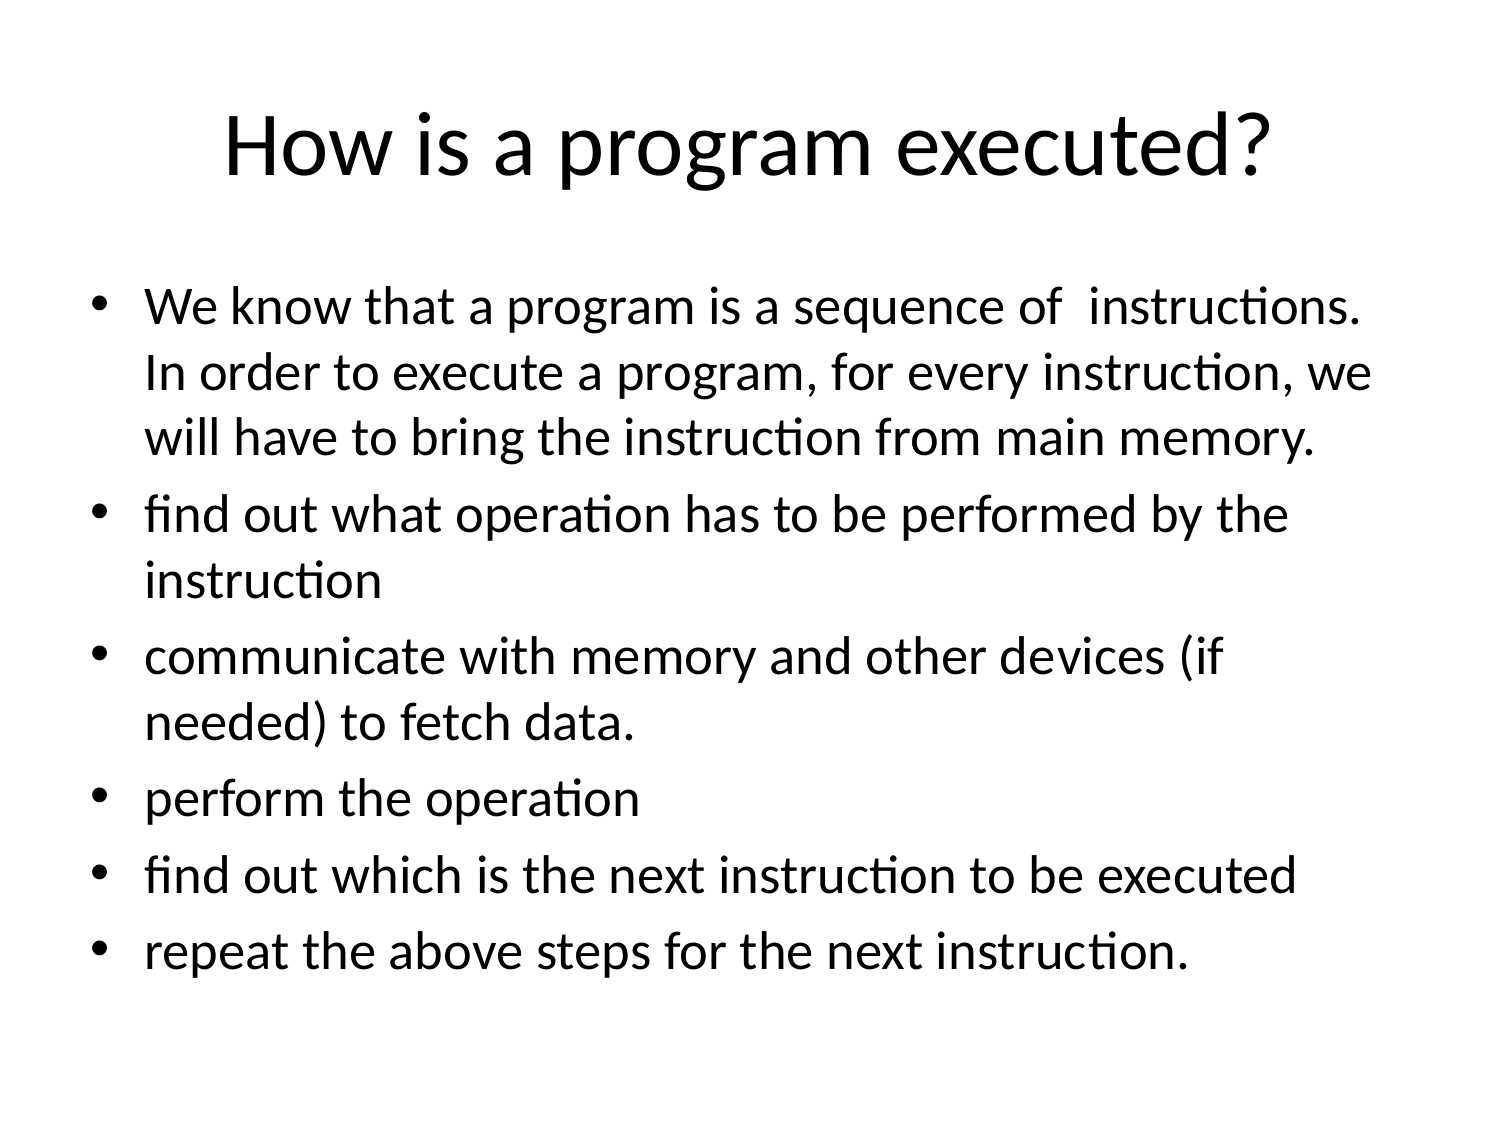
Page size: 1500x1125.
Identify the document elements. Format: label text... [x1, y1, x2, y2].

title How is a program executed? [75, 45, 1425, 233]
list We know that a program is a sequence of instructions. In order to execute a program, for every instruction, we will have to bring the instruction from main memory. find out what operation has to be performed by the instruction communicate with memory and other de­vices (if needed) to fetch data. perform the operation find out which is the next instruction to be executed repeat the above steps for the next instruc­tion. [75, 262, 1425, 1005]
